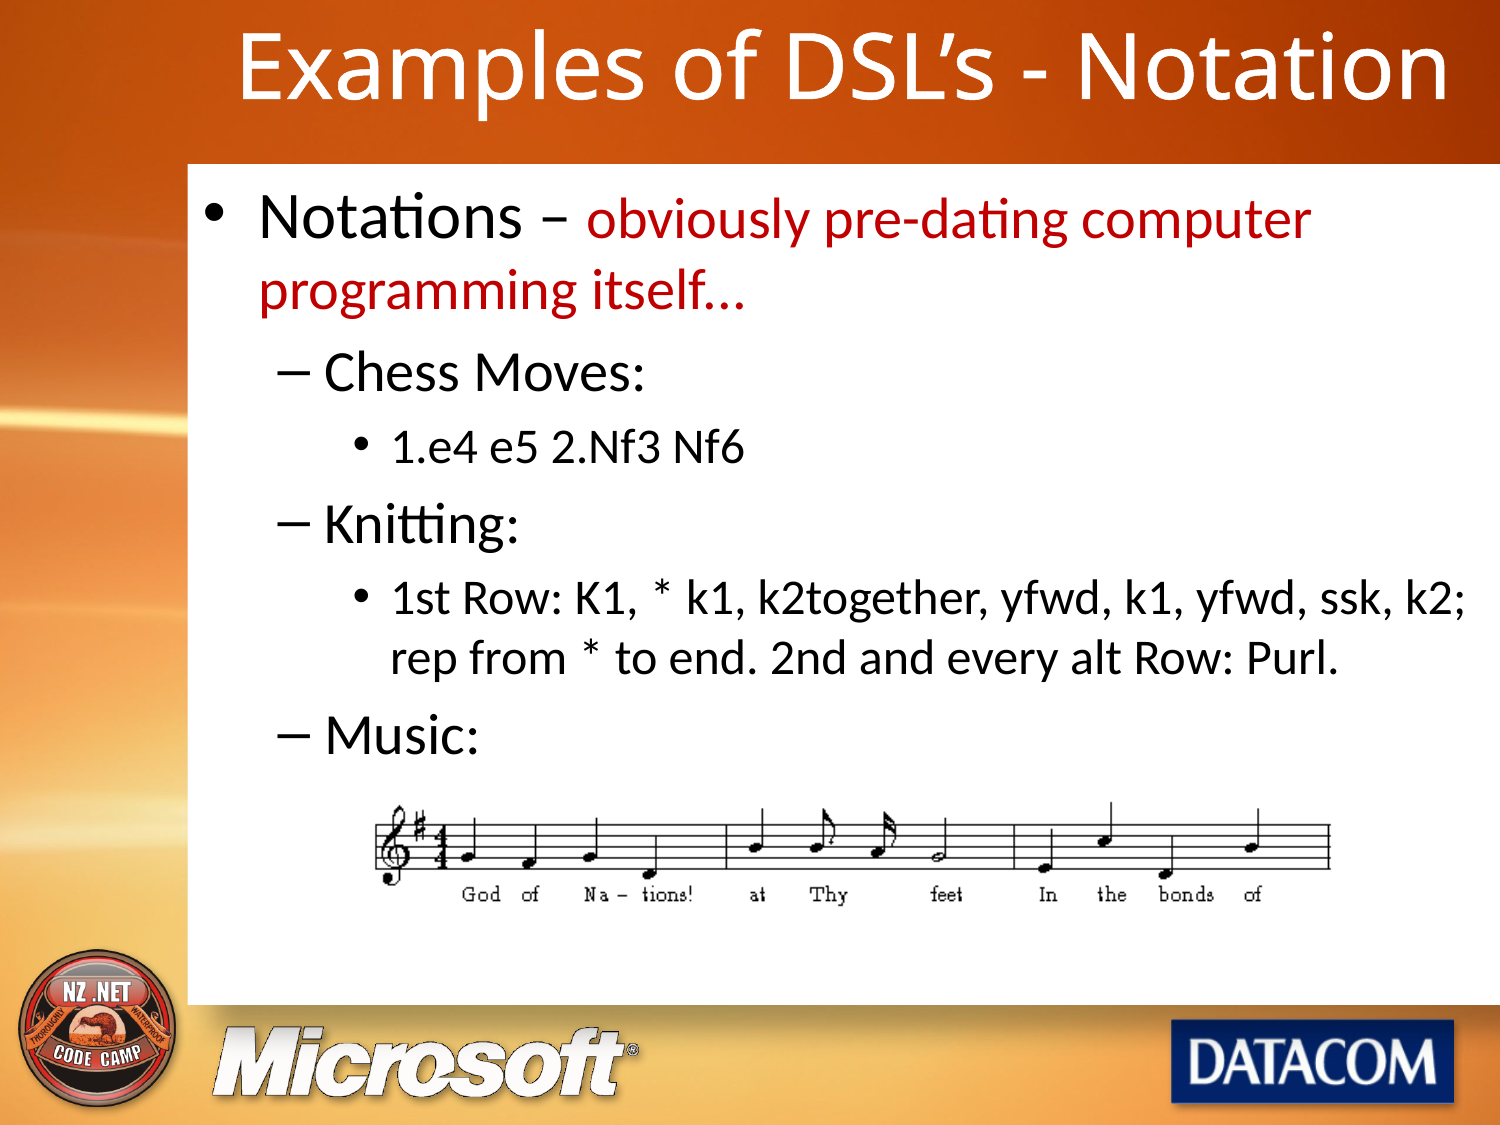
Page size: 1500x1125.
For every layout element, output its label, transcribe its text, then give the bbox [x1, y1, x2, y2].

list Notations – obviously pre-dating computer programming itself... Chess Moves: 1.e4 e5 2.Nf3 Nf6 Knitting: 1st Row: K1, * k1, k2together, yfwd, k1, yfwd, ssk, k2; rep from * to end. 2nd and every alt Row: Purl. Music: [187, 164, 1500, 1005]
picture [0, 0, 1500, 1125]
title Examples of DSL’s - Notation [187, 0, 1500, 153]
picture [362, 796, 1353, 912]
